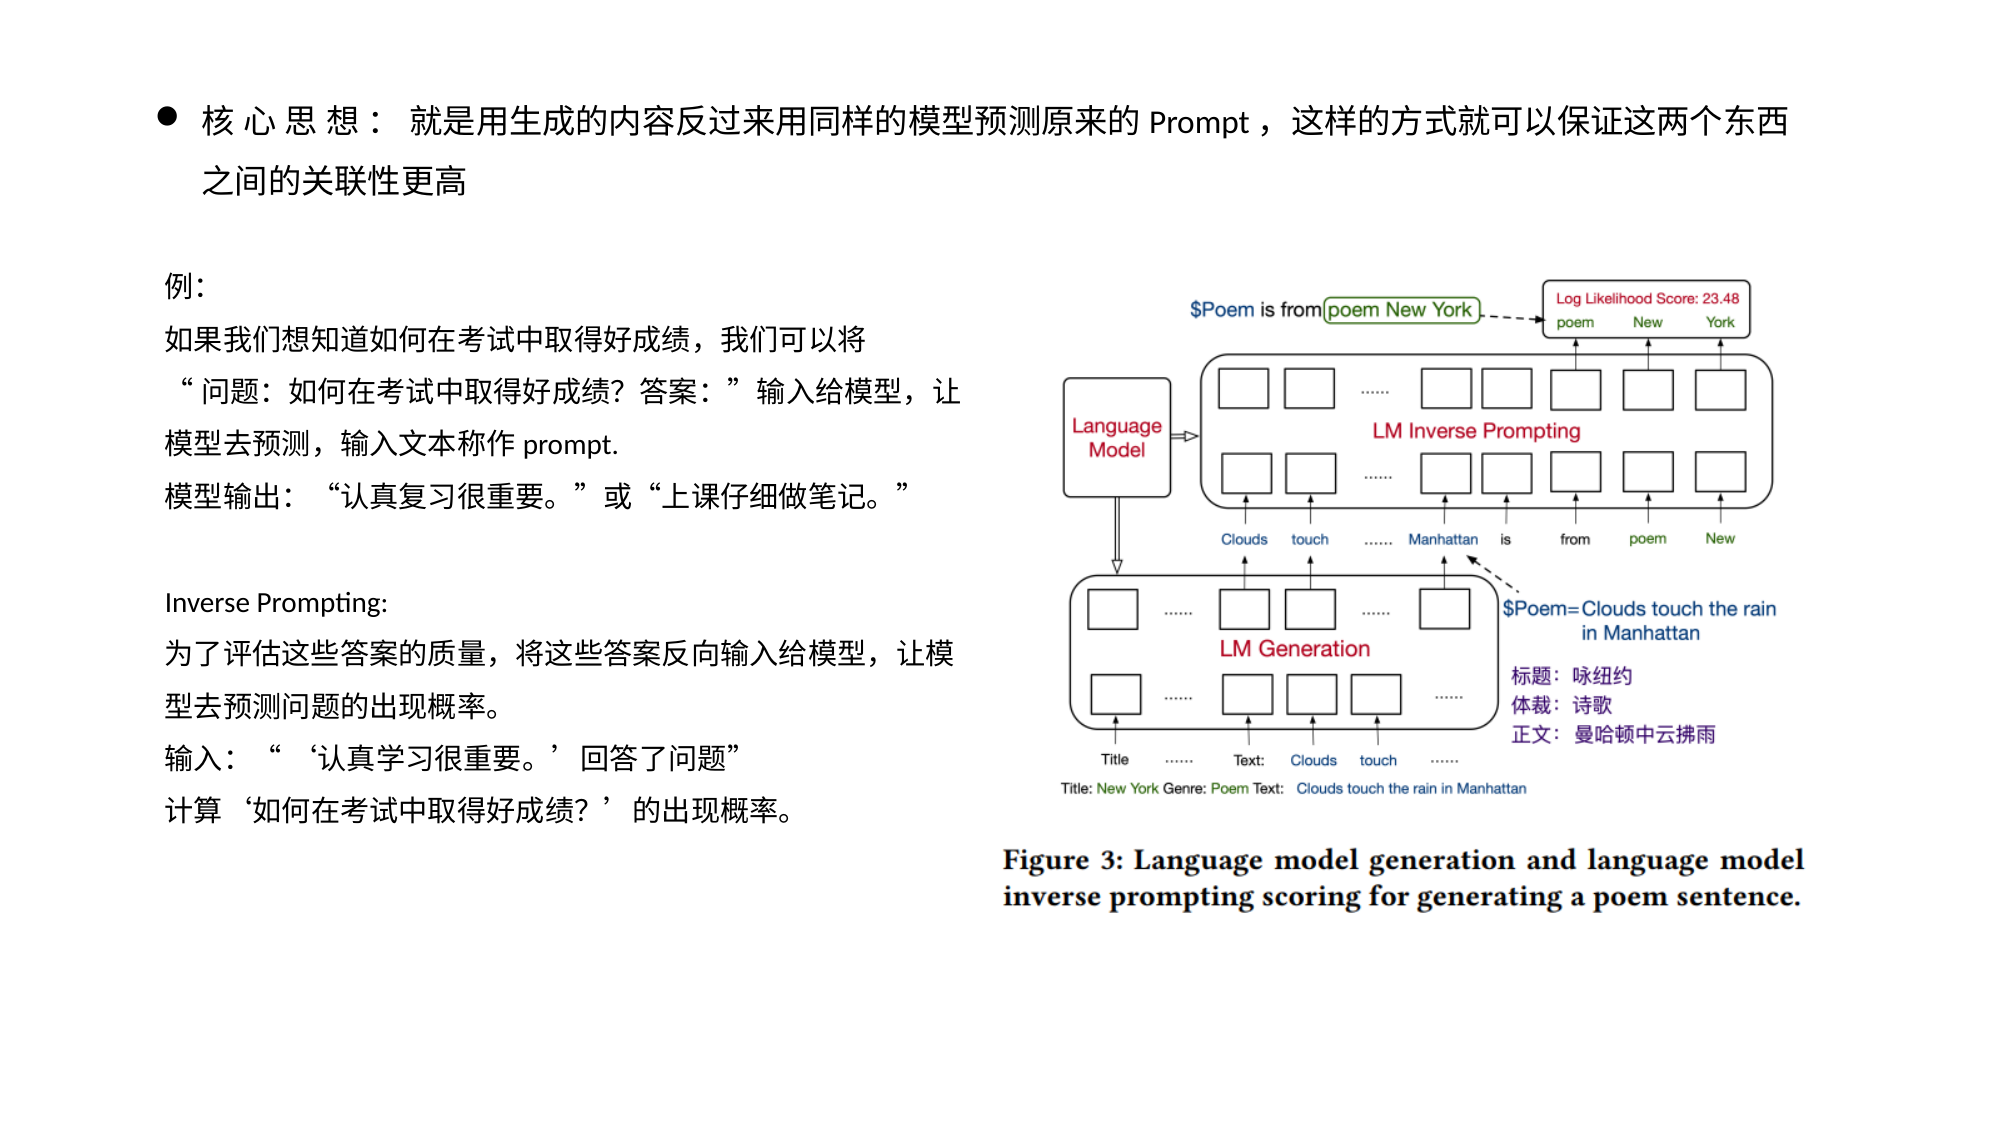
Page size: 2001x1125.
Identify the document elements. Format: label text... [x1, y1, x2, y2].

text_box 例： 如果我们想知道如何在考试中取得好成绩，我们可以将 “问题：如何在考试中取得好成绩？答案：”输入给模型，让 模型去预测，输入文本称作prompt. 模型输出：“认真复习很重要。”或“上课仔细做笔记。” Inverse Prompting: 为了评估这些答案的质量，将这些答案反向输入给模型，让模型去预测问题的出现概率。 输入：“ ‘认真学习很重要。’回答了问题” 计算‘如何在考试中取得好成绩？’的出现概率。 [150, 243, 983, 903]
picture [965, 261, 1868, 938]
text_box 核心思想：就是用生成的内容反过来用同样的模型预测原来的Prompt，这样的方式就可以保证这两个东西之间的关联性更高 [65, 72, 1837, 208]
